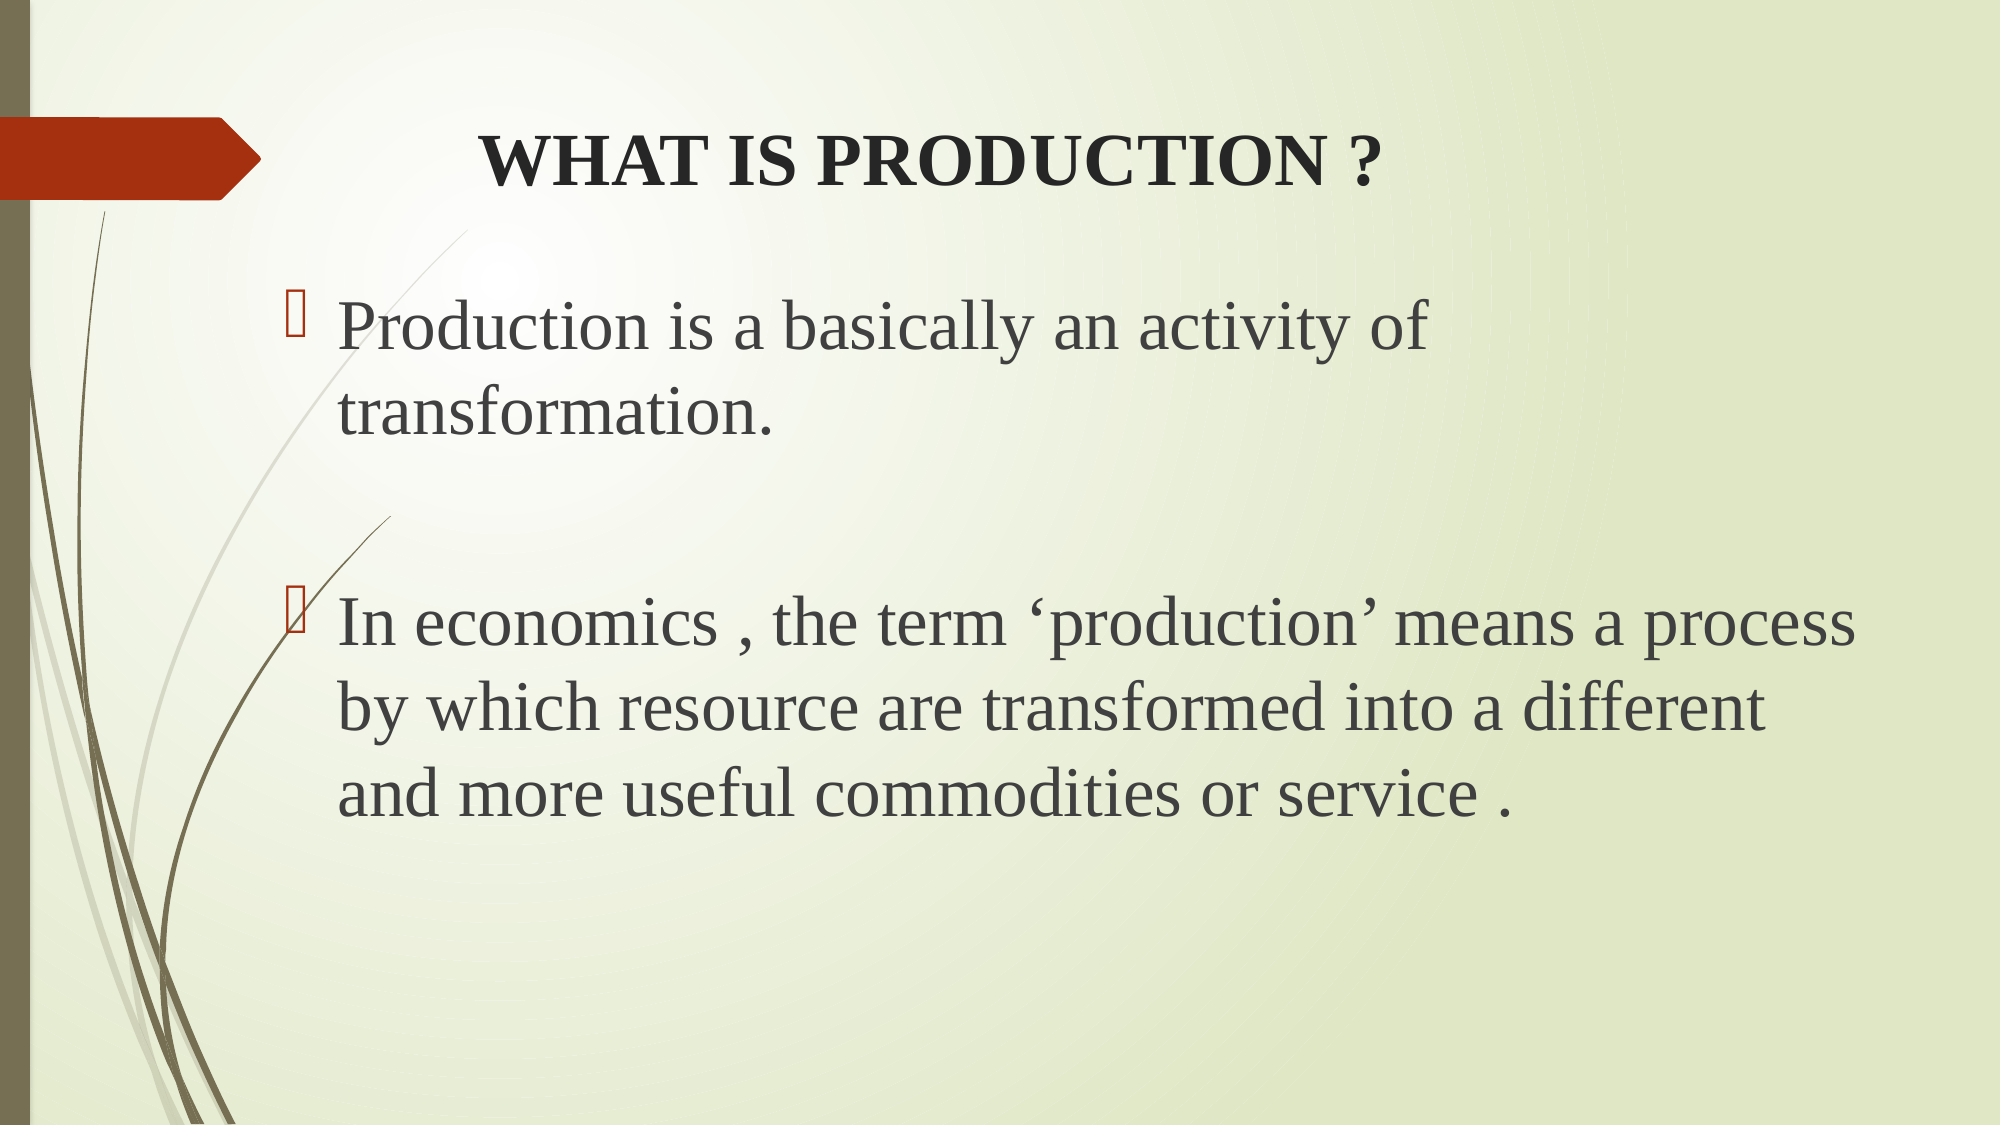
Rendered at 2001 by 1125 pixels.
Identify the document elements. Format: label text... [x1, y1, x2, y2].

title WHAT IS PRODUCTION ? [425, 102, 1888, 270]
list Production is a basically an activity of transformation. In economics , the term ‘production’ means a process by which resource are transformed into a different and more useful commodities or service . [269, 270, 1888, 1072]
